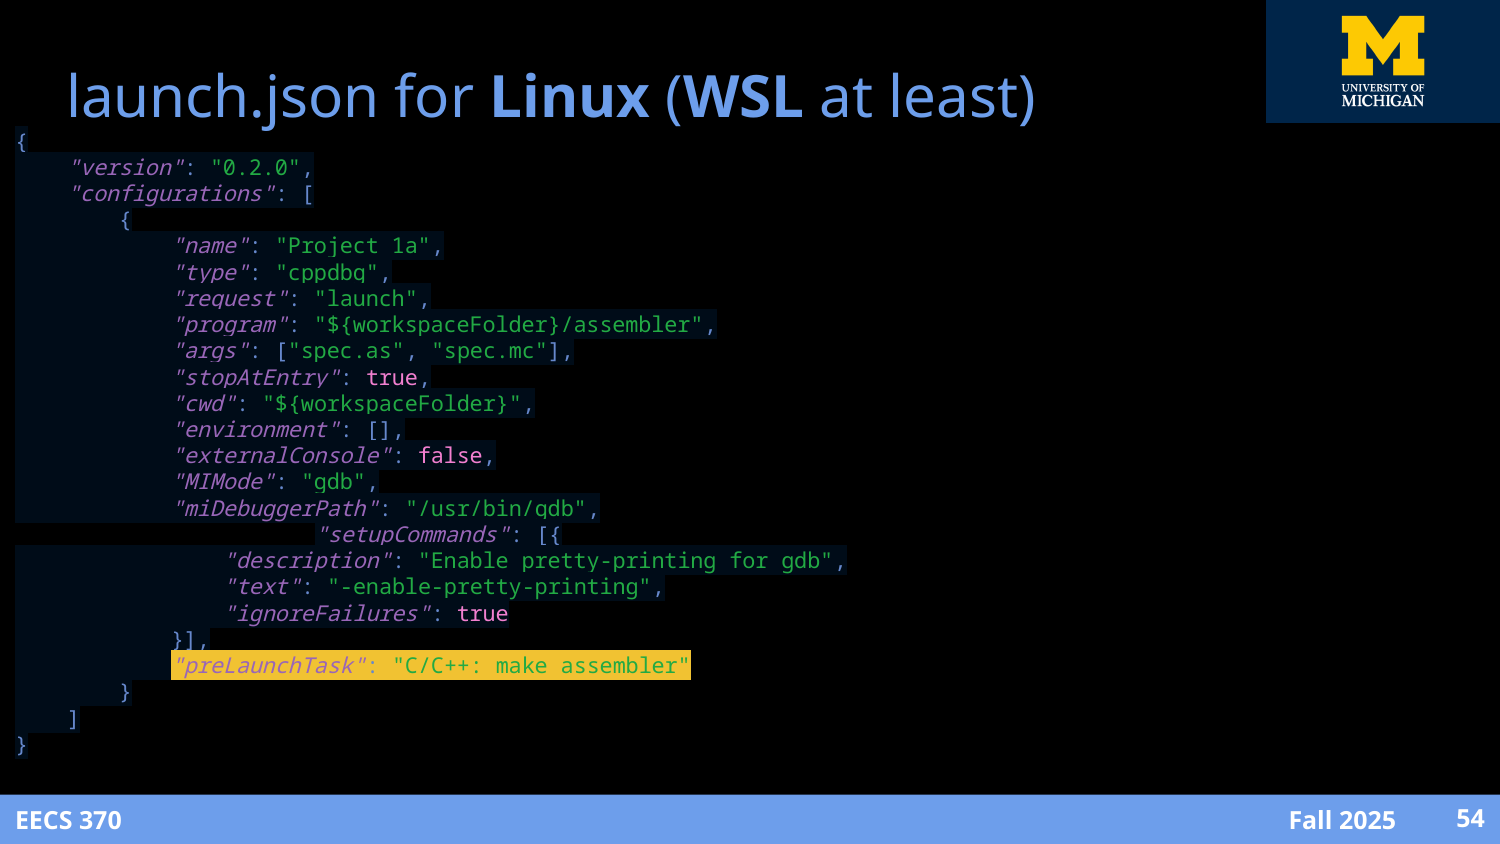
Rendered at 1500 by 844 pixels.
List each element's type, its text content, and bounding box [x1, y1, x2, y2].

picture [1267, 0, 1500, 112]
list { "version": "0.2.0", "configurations": [ { "name": "Project 1a", "type": "cppdbg", "request": "launch", "program": "${workspaceFolder}/assembler", "args": ["spec.as", "spec.mc"], "stopAtEntry": true, "cwd": "${workspaceFolder}", "environment": [], "externalConsole": false, "MIMode": "gdb", "miDebuggerPath": "/usr/bin/gdb", "setupCommands": [{ "description": "Enable pretty-printing for gdb", "text": "-enable-pretty-printing", "ignoreFailures": true }], "preLaunchTask": "C/C++: make assembler" } ] } [0, 112, 1500, 750]
title launch.json for Linux (WSL at least) [51, 0, 1267, 112]
